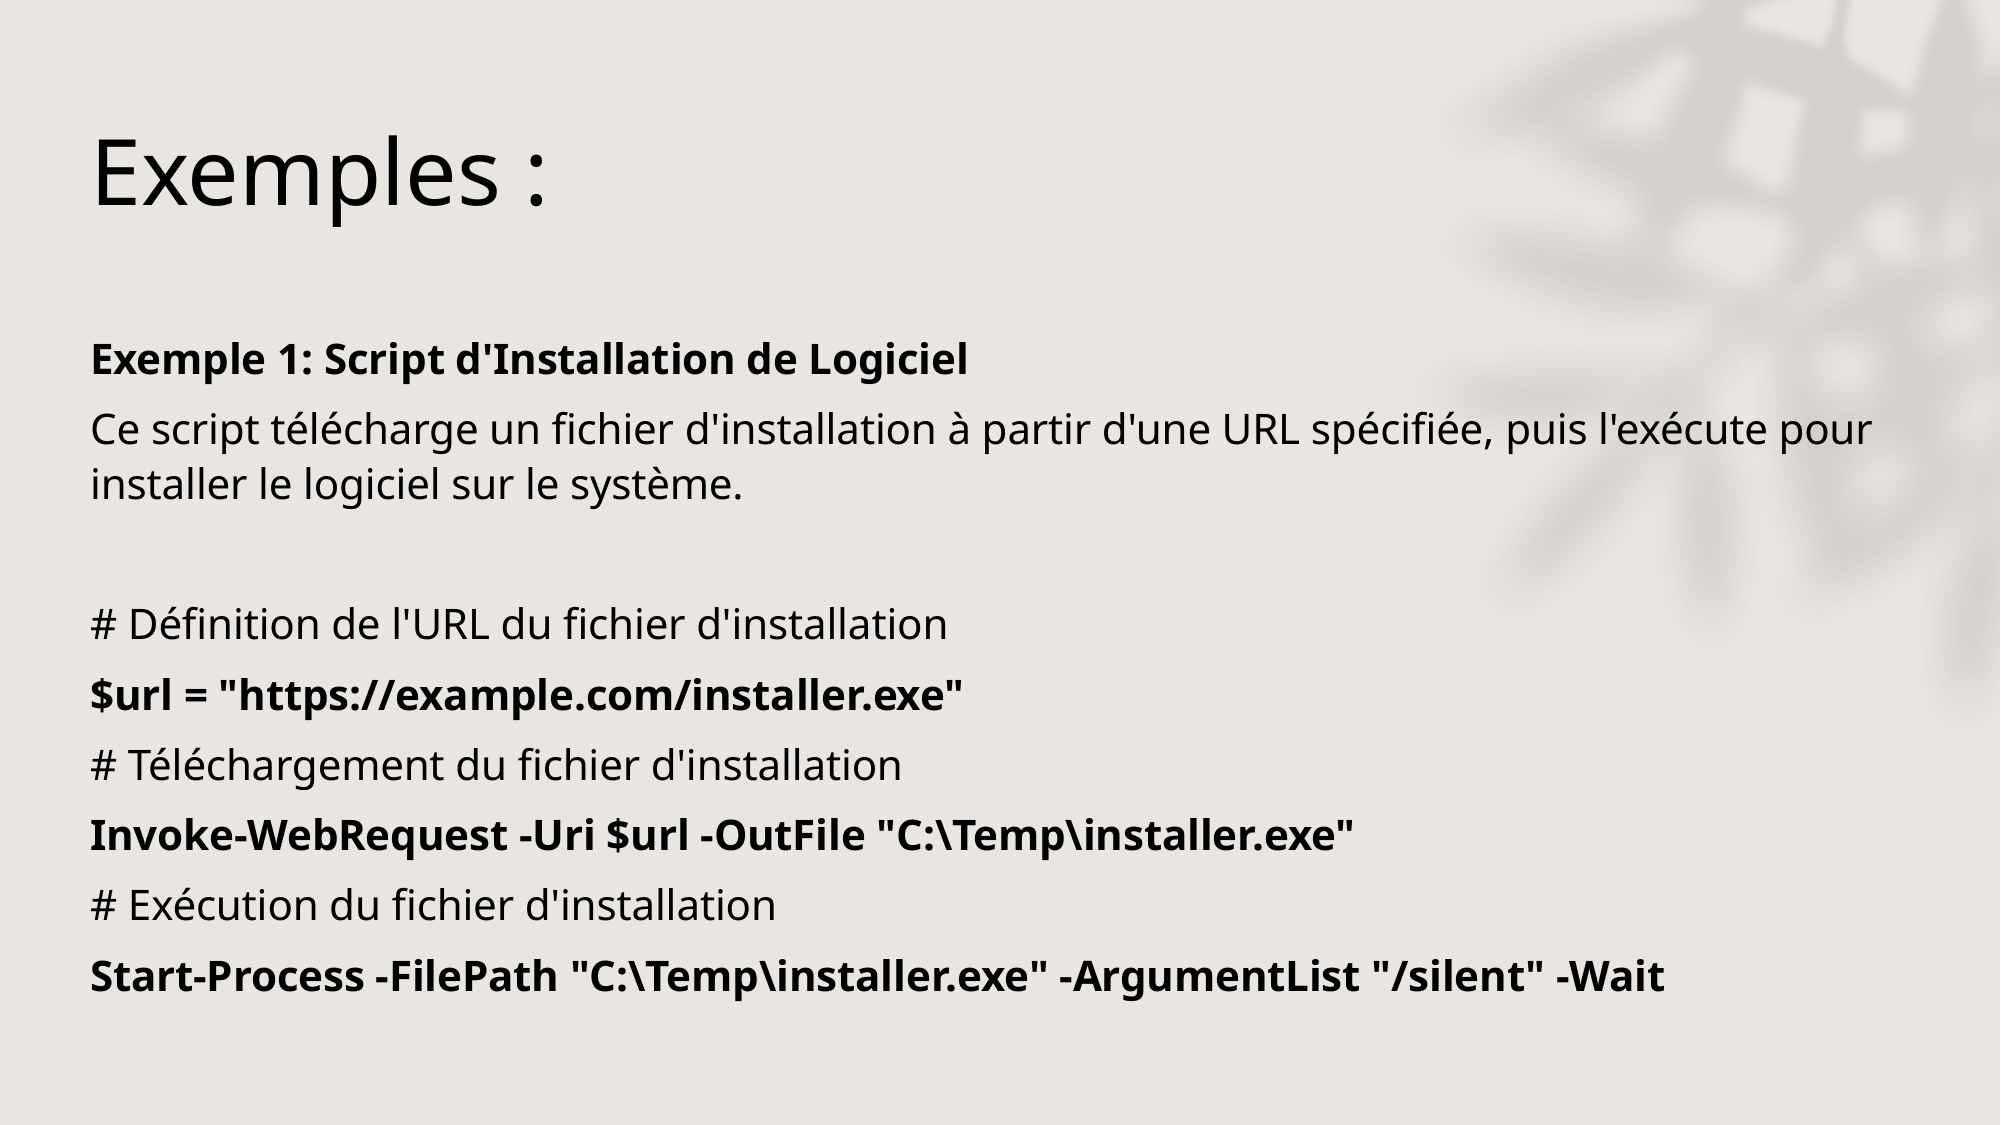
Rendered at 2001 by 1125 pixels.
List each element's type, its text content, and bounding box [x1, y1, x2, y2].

title Exemples : [75, 60, 1863, 278]
list Exemple 1: Script d'Installation de Logiciel Ce script télécharge un fichier d'installation à partir d'une URL spécifiée, puis l'exécute pour installer le logiciel sur le système. # Définition de l'URL du fichier d'installation $url = "https://example.com/installer.exe" # Téléchargement du fichier d'installation Invoke-WebRequest -Uri $url -OutFile "C:\Temp\installer.exe" # Exécution du fichier d'installation Start-Process -FilePath "C:\Temp\installer.exe" -ArgumentList "/silent" -Wait [75, 319, 1925, 1009]
